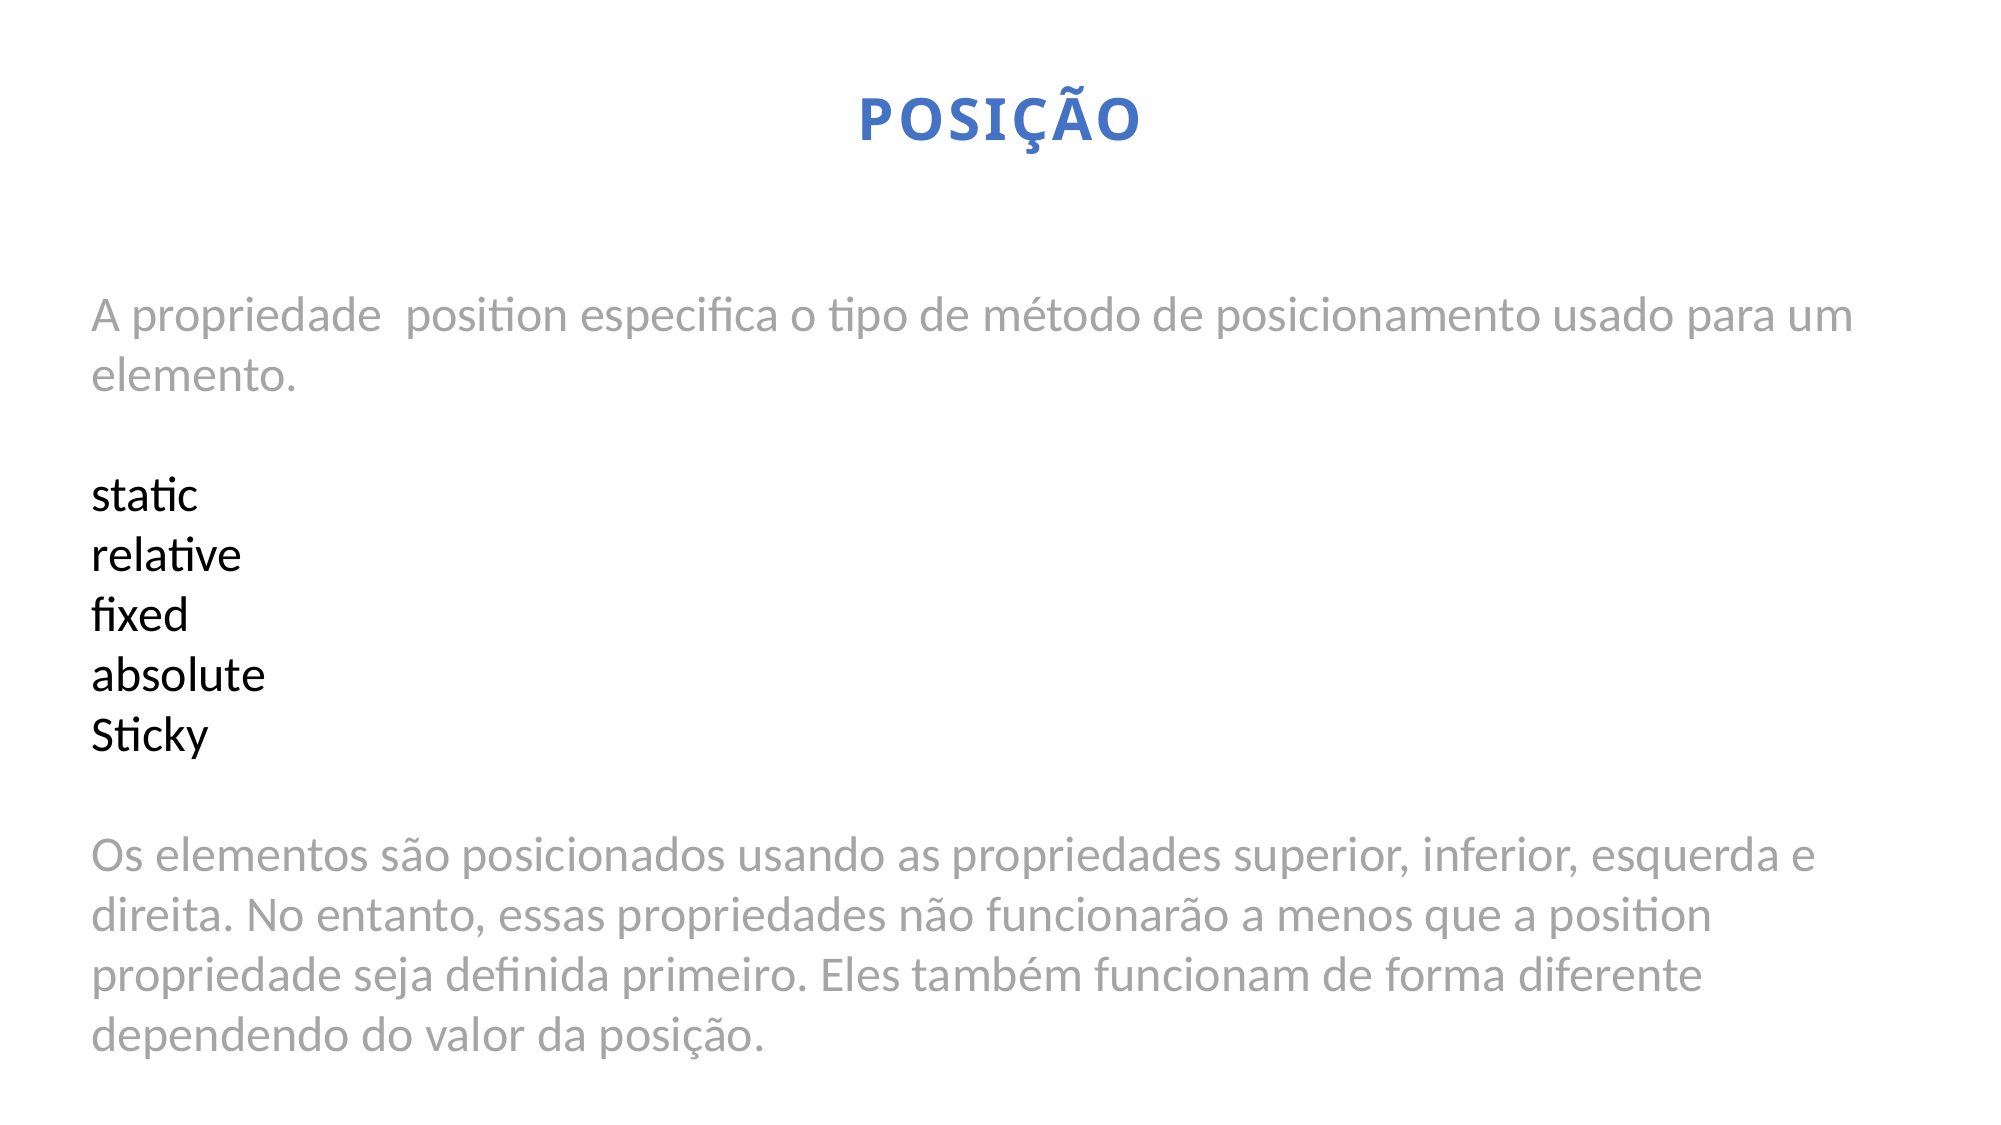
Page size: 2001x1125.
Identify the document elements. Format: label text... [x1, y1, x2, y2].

text_box A propriedade position especifica o tipo de método de posicionamento usado para um elemento. static relative fixed absolute Sticky Os elementos são posicionados usando as propriedades superior, inferior, esquerda e direita. No entanto, essas propriedades não funcionarão a menos que a position propriedade seja definida primeiro. Eles também funcionam de forma diferente dependendo do valor da posição. [76, 242, 1924, 1102]
text_box posição [76, 23, 1924, 219]
